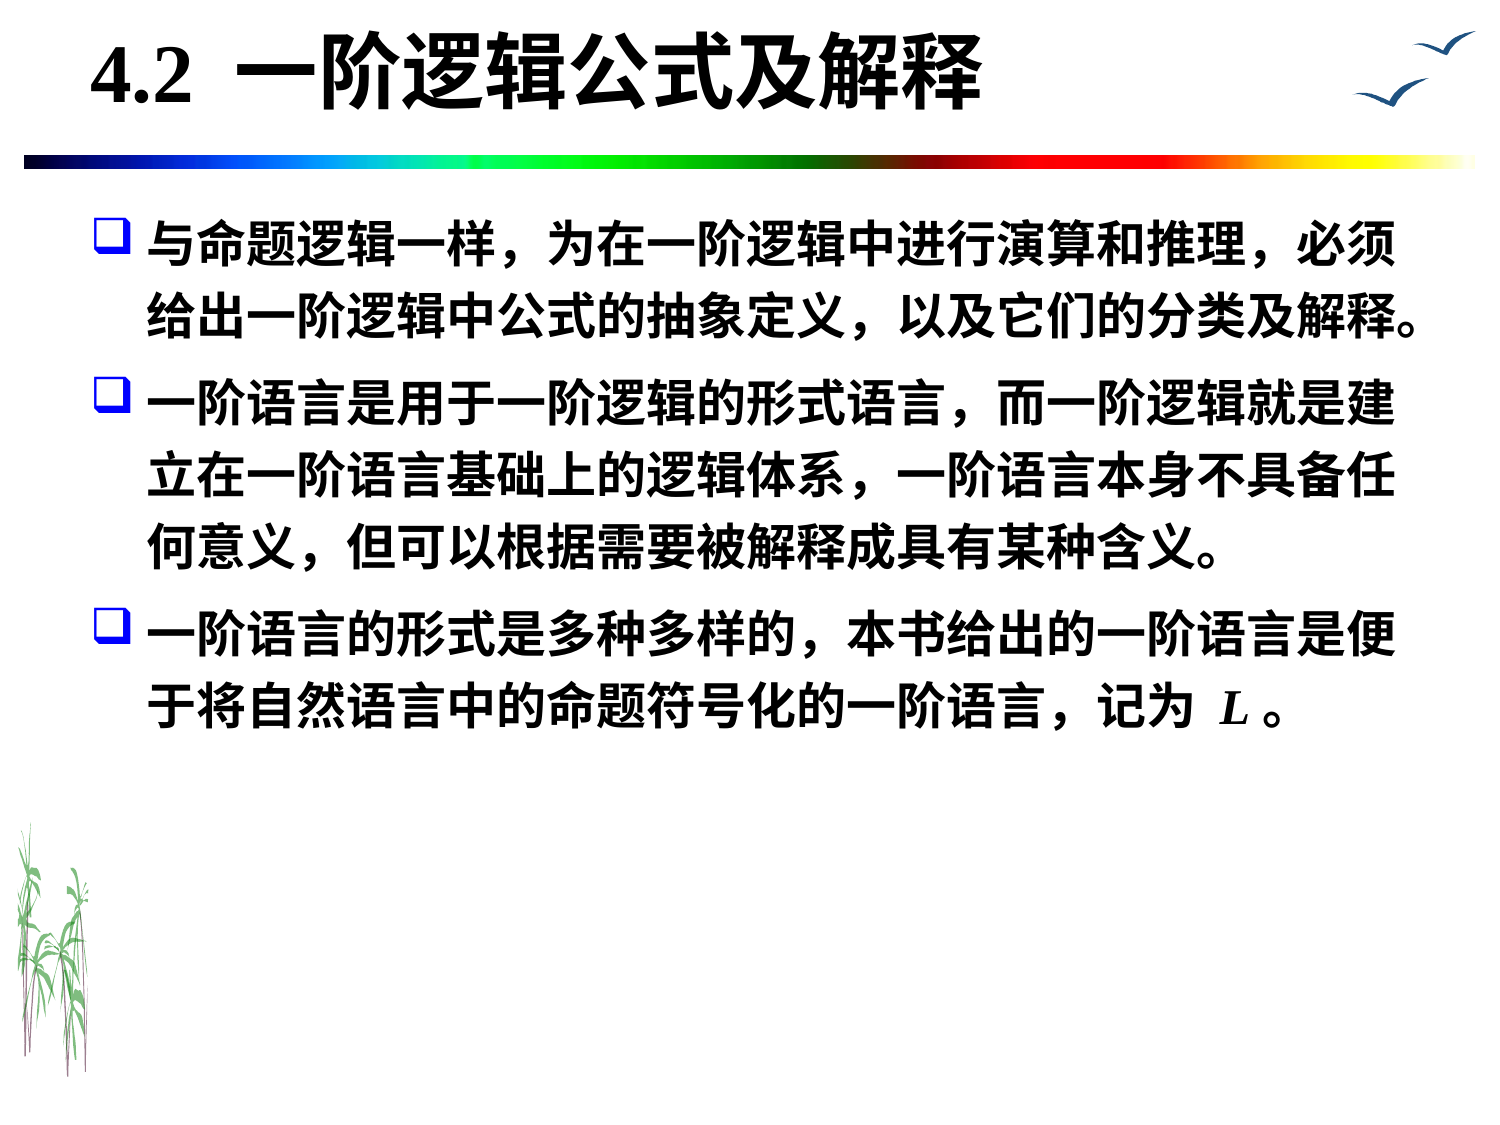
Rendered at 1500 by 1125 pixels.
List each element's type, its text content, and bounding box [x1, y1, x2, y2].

picture [24, 155, 333, 169]
picture [361, 155, 1475, 169]
list 与命题逻辑一样，为在一阶逻辑中进行演算和推理，必须给出一阶逻辑中公式的抽象定义，以及它们的分类及解释。 一阶语言是用于一阶逻辑的形式语言，而一阶逻辑就是建立在一阶语言基础上的逻辑体系，一阶语言本身不具备任何意义，但可以根据需要被解释成具有某种含义。 一阶语言的形式是多种多样的，本书给出的一阶语言是便于将自然语言中的命题符号化的一阶语言，记为 L。 [74, 192, 1426, 1031]
title 4.2 一阶逻辑公式及解释 [74, 0, 1426, 138]
